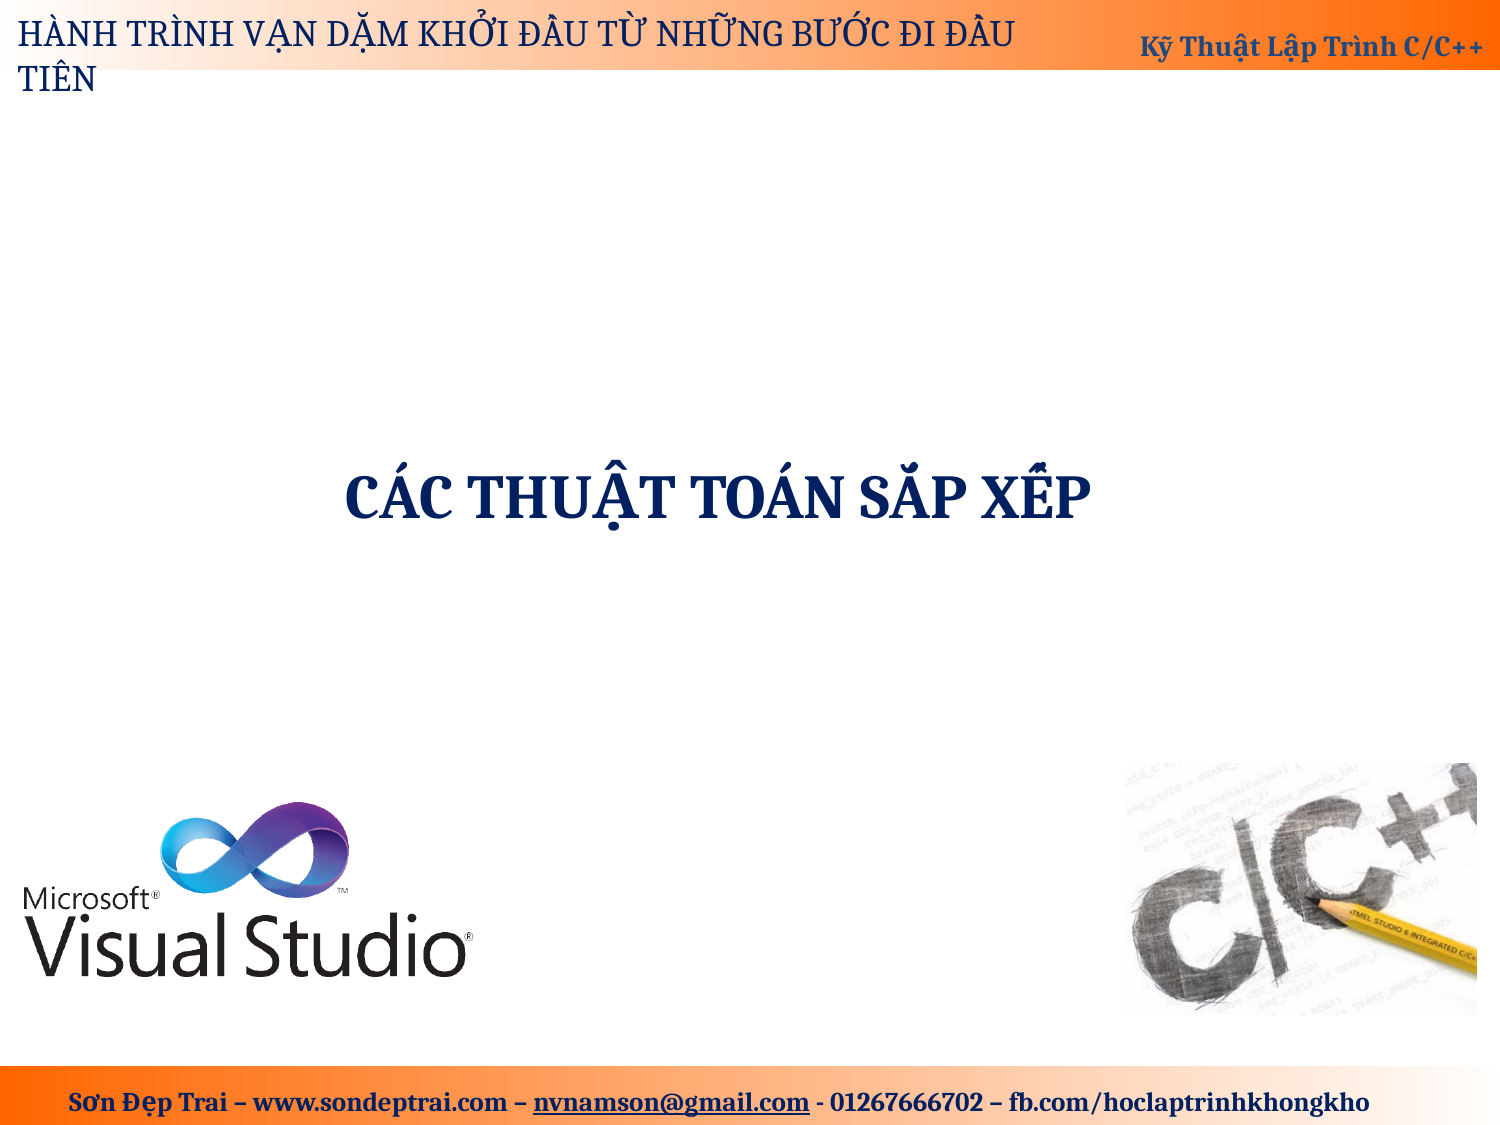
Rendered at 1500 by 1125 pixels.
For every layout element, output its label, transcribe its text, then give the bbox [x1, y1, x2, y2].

picture [1124, 763, 1477, 1016]
text_box CÁC THUẬT TOÁN SẮP XẾP [124, 137, 1313, 850]
picture [24, 801, 473, 977]
